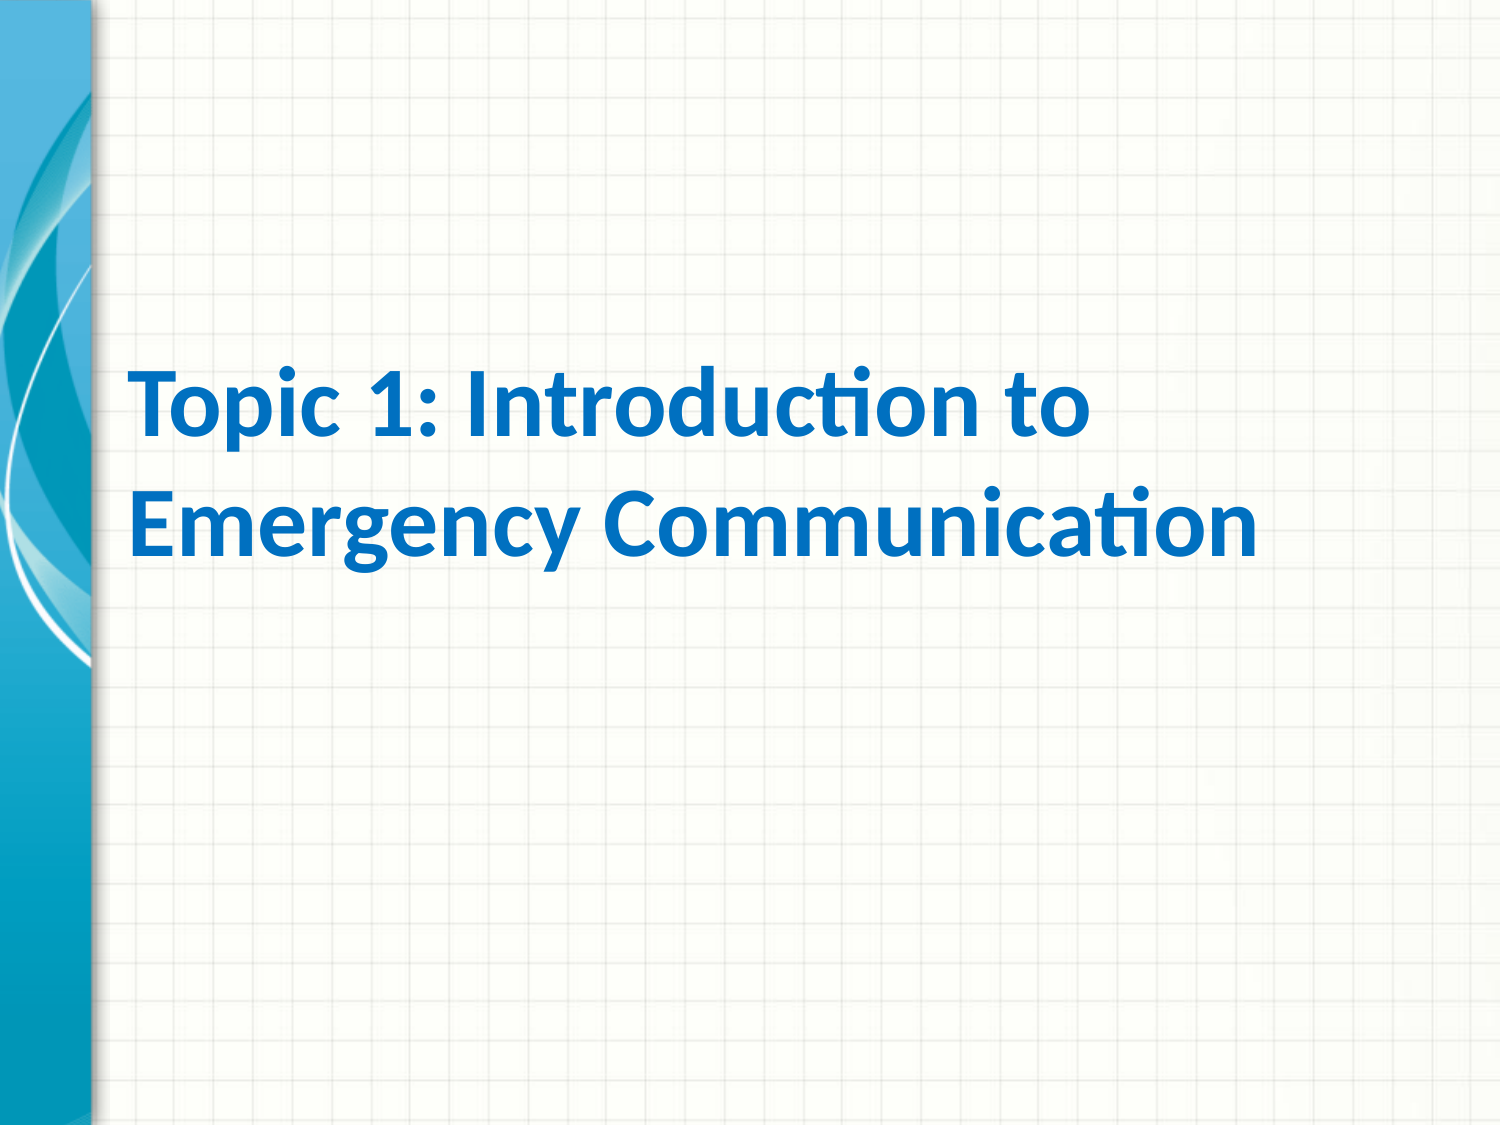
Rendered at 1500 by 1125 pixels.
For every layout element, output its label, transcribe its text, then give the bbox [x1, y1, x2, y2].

picture [0, 0, 1500, 1125]
title Topic 1: Introduction to Emergency Communication [112, 350, 1388, 563]
